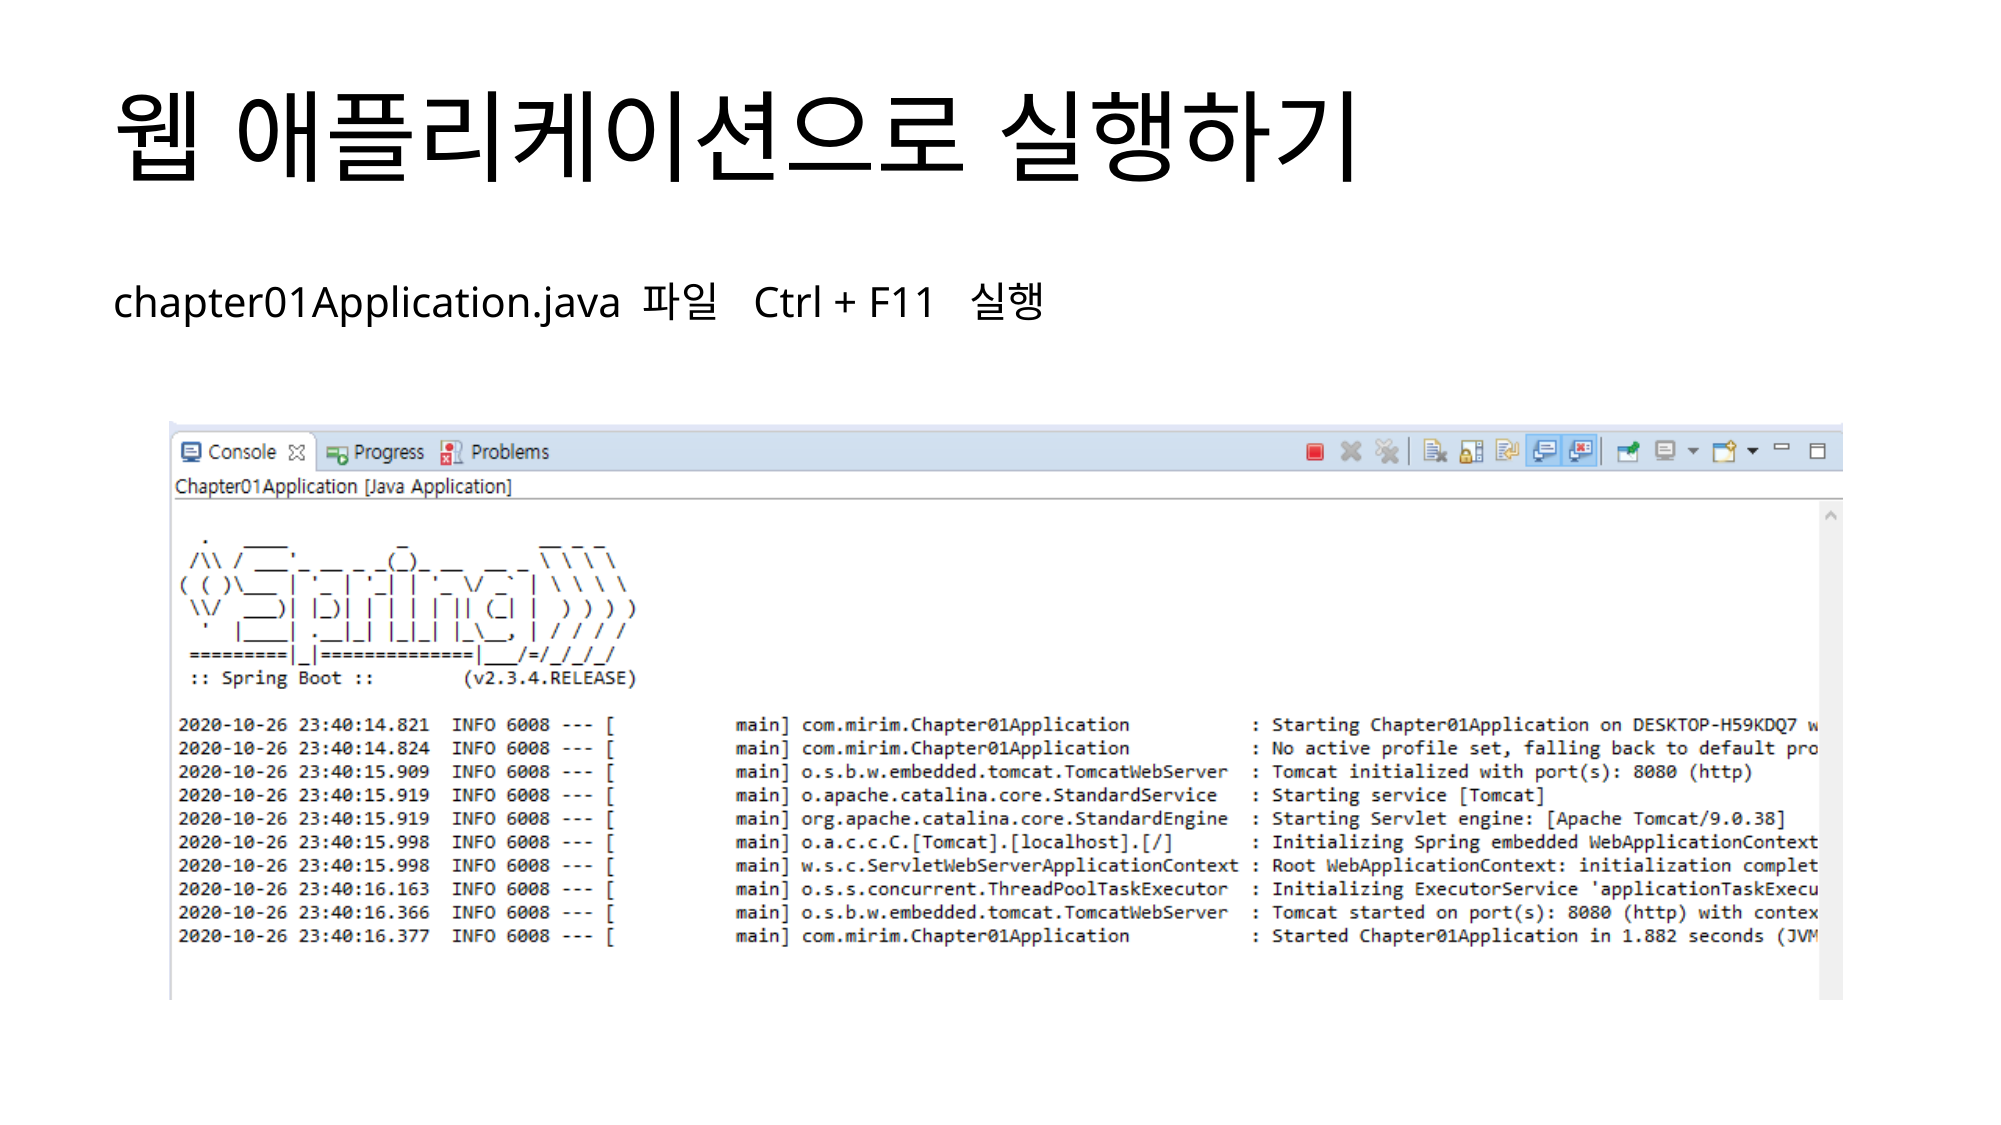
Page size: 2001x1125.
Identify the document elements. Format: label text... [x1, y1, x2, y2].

picture [169, 421, 1843, 1000]
text_box 웹 애플리케이션으로 실행하기 [98, 68, 1824, 193]
text_box chapter01Application.java 파일 Ctrl + F11 실행 [98, 193, 1933, 334]
